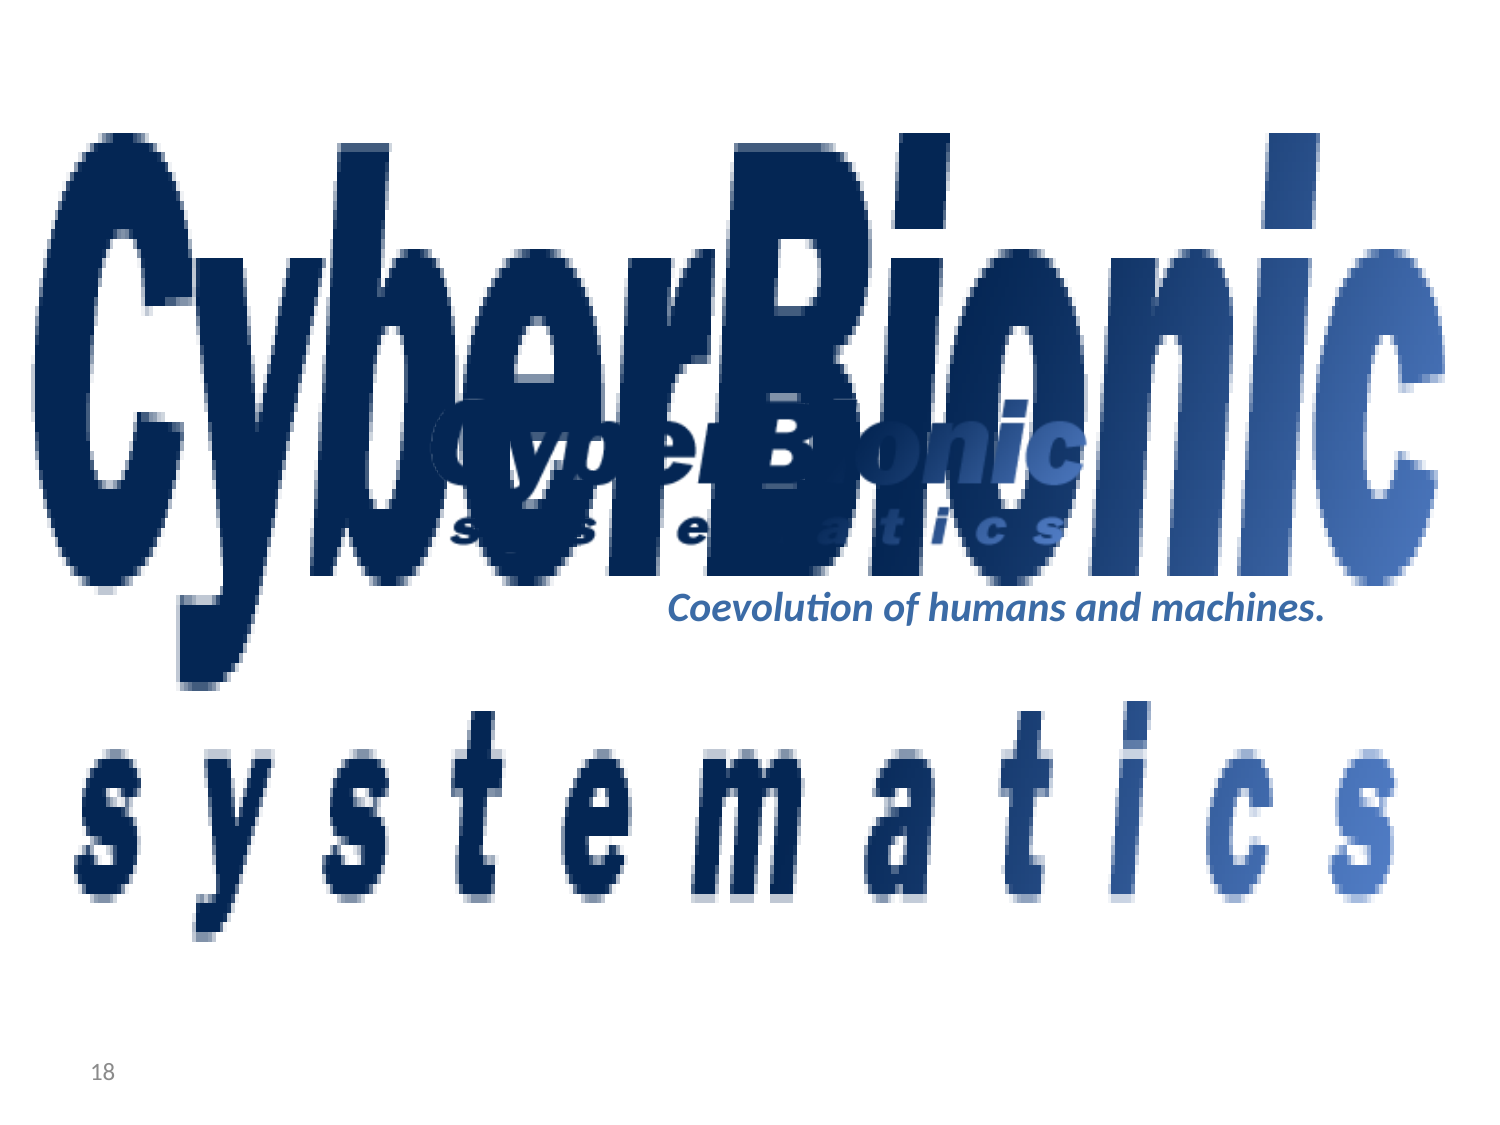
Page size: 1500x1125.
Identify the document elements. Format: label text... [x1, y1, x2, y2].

text_box Coevolution of humans and machines. [652, 571, 1363, 637]
slide_number 18 [75, 1040, 425, 1100]
picture [0, 0, 1500, 1125]
